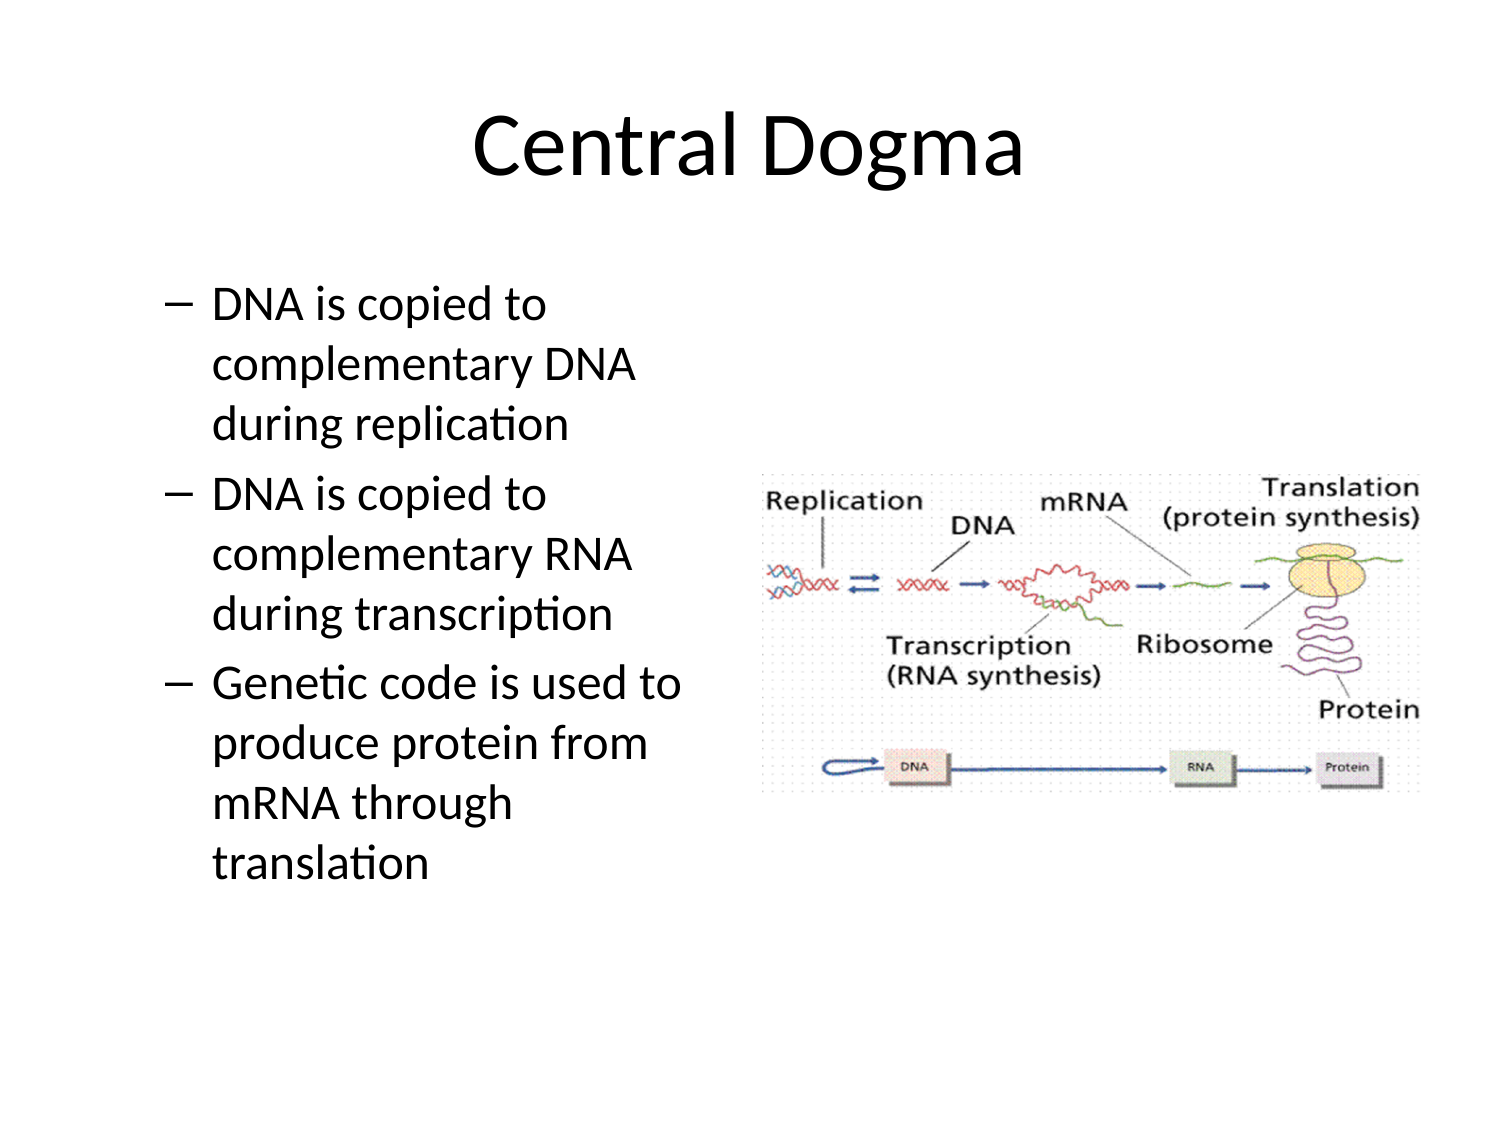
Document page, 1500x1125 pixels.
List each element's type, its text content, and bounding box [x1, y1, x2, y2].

picture [762, 474, 1426, 794]
list DNA is copied to complementary DNA during replication DNA is copied to complementary RNA during transcription Genetic code is used to produce protein from mRNA through translation [75, 262, 738, 1005]
title Central Dogma [75, 45, 1425, 233]
